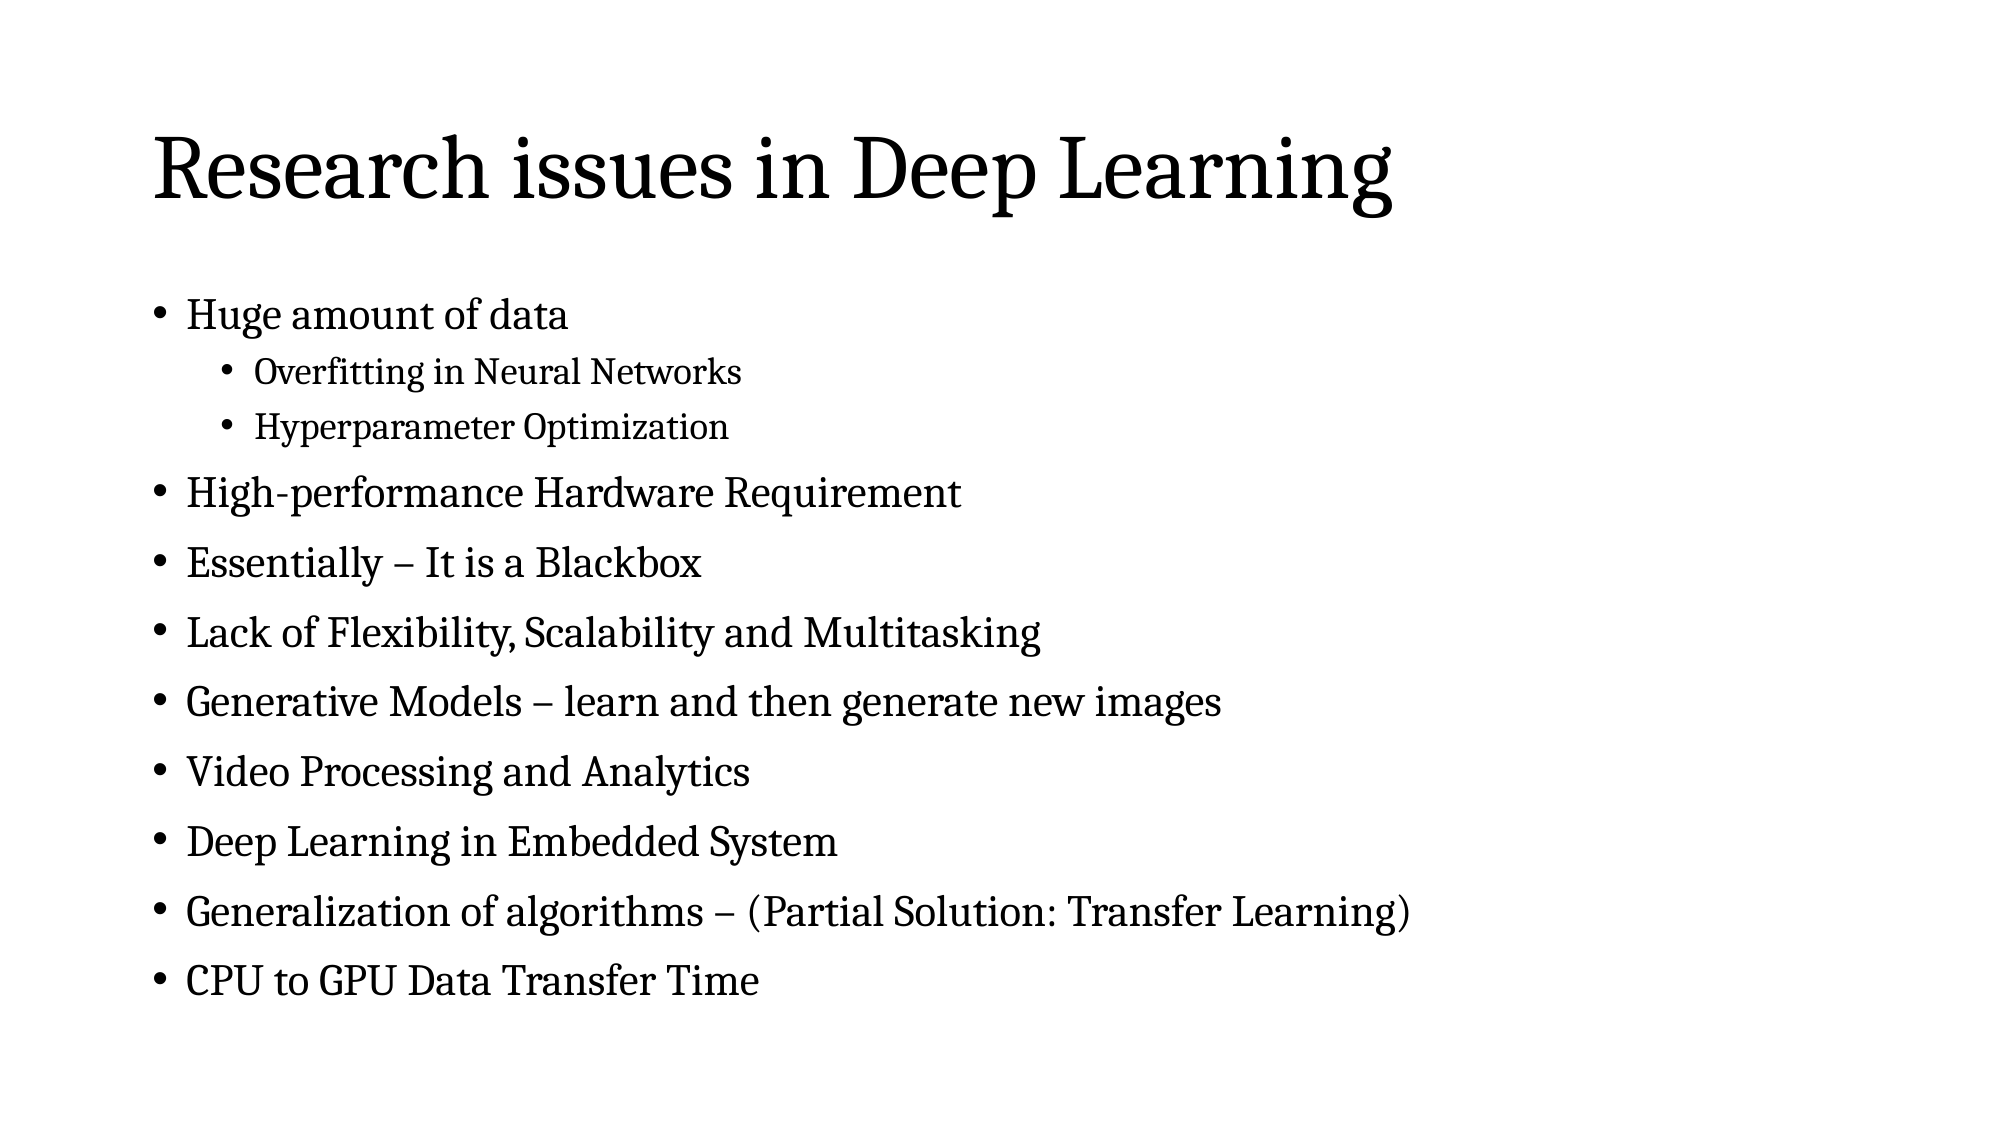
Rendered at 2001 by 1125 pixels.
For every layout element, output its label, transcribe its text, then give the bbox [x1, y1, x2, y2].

list Huge amount of data Overfitting in Neural Networks Hyperparameter Optimization High-performance Hardware Requirement Essentially – It is a Blackbox Lack of Flexibility, Scalability and Multitasking Generative Models – learn and then generate new images Video Processing and Analytics Deep Learning in Embedded System Generalization of algorithms – (Partial Solution: Transfer Learning) CPU to GPU Data Transfer Time [137, 277, 1863, 1014]
title Research issues in Deep Learning [137, 59, 1863, 277]
